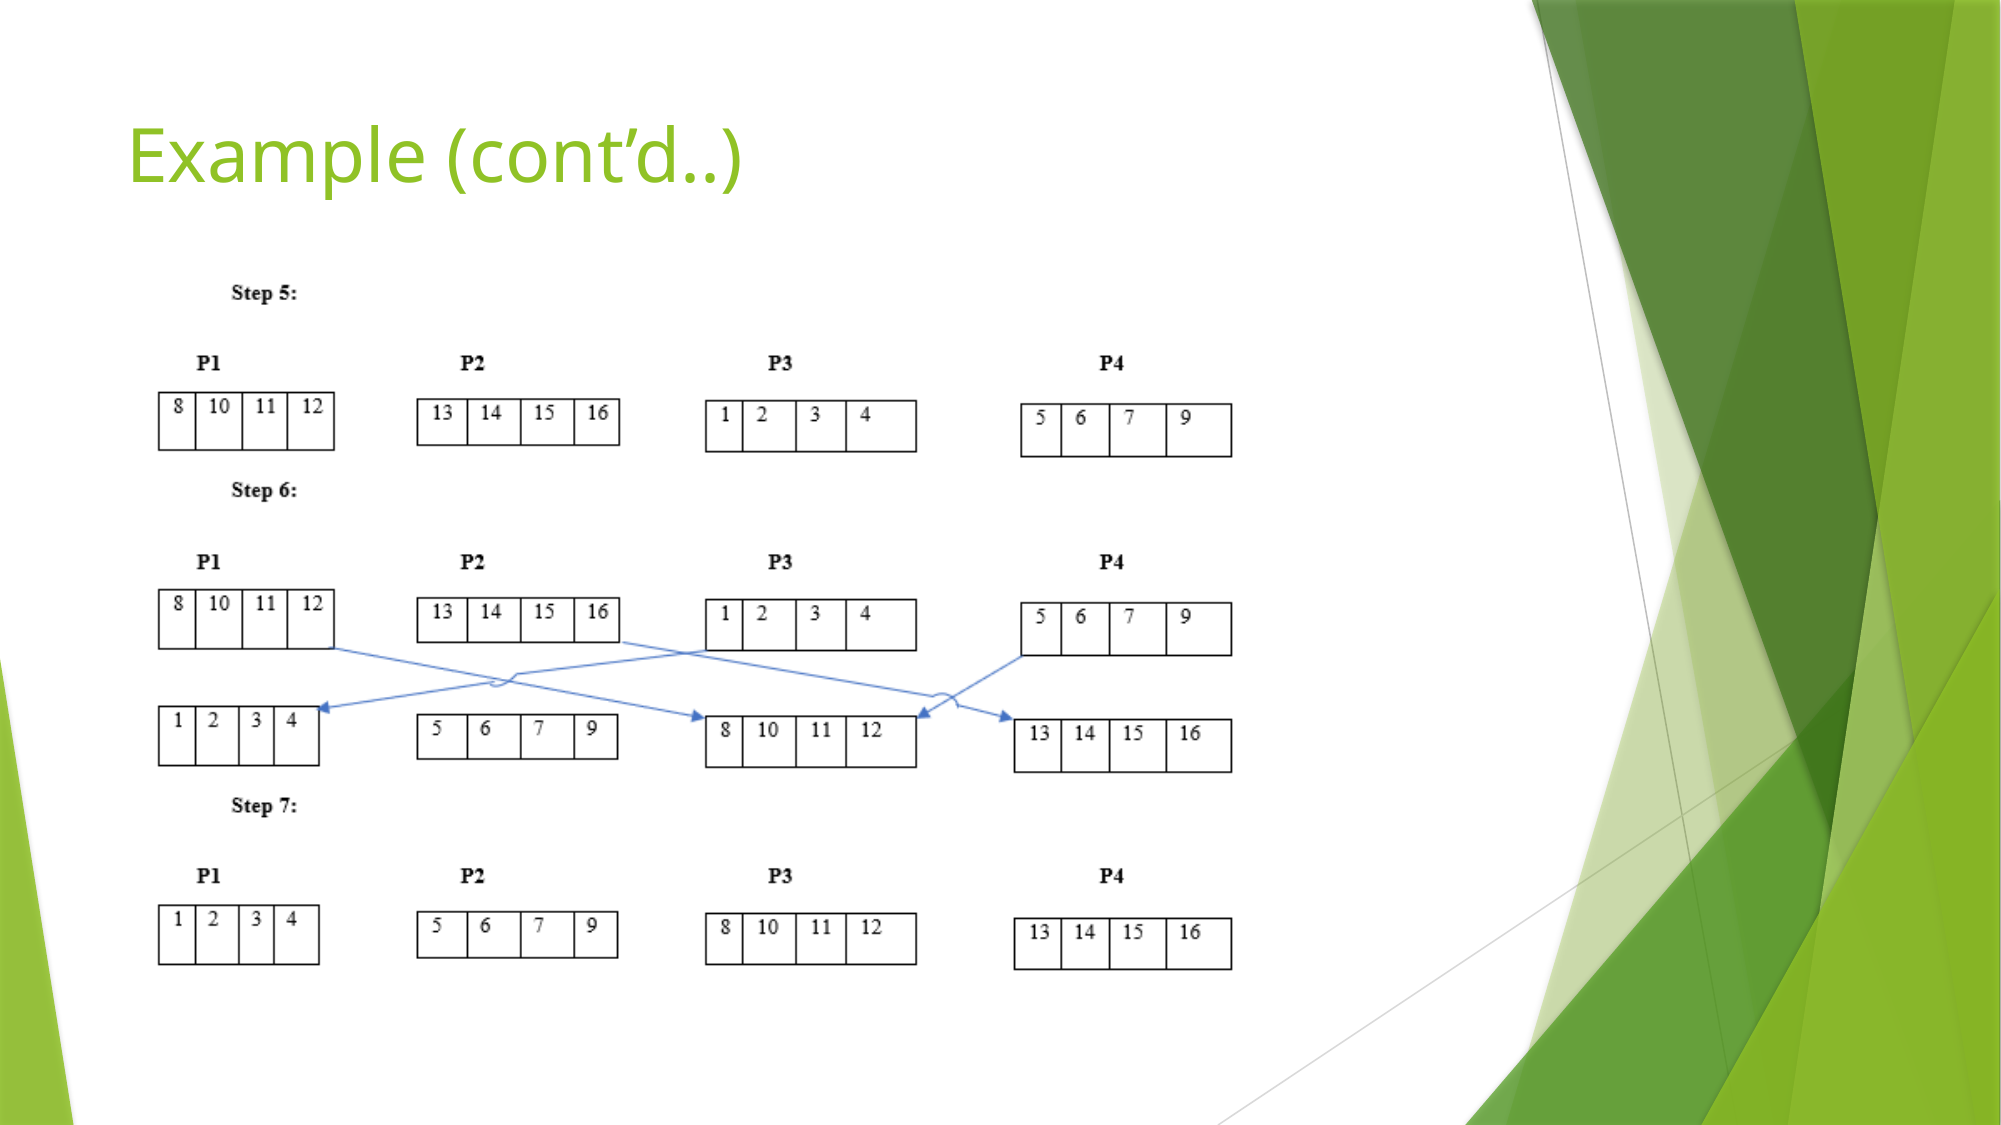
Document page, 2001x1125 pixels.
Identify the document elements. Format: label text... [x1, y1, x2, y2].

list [95, 254, 1381, 1006]
title Example (cont’d..) [111, 99, 1522, 317]
